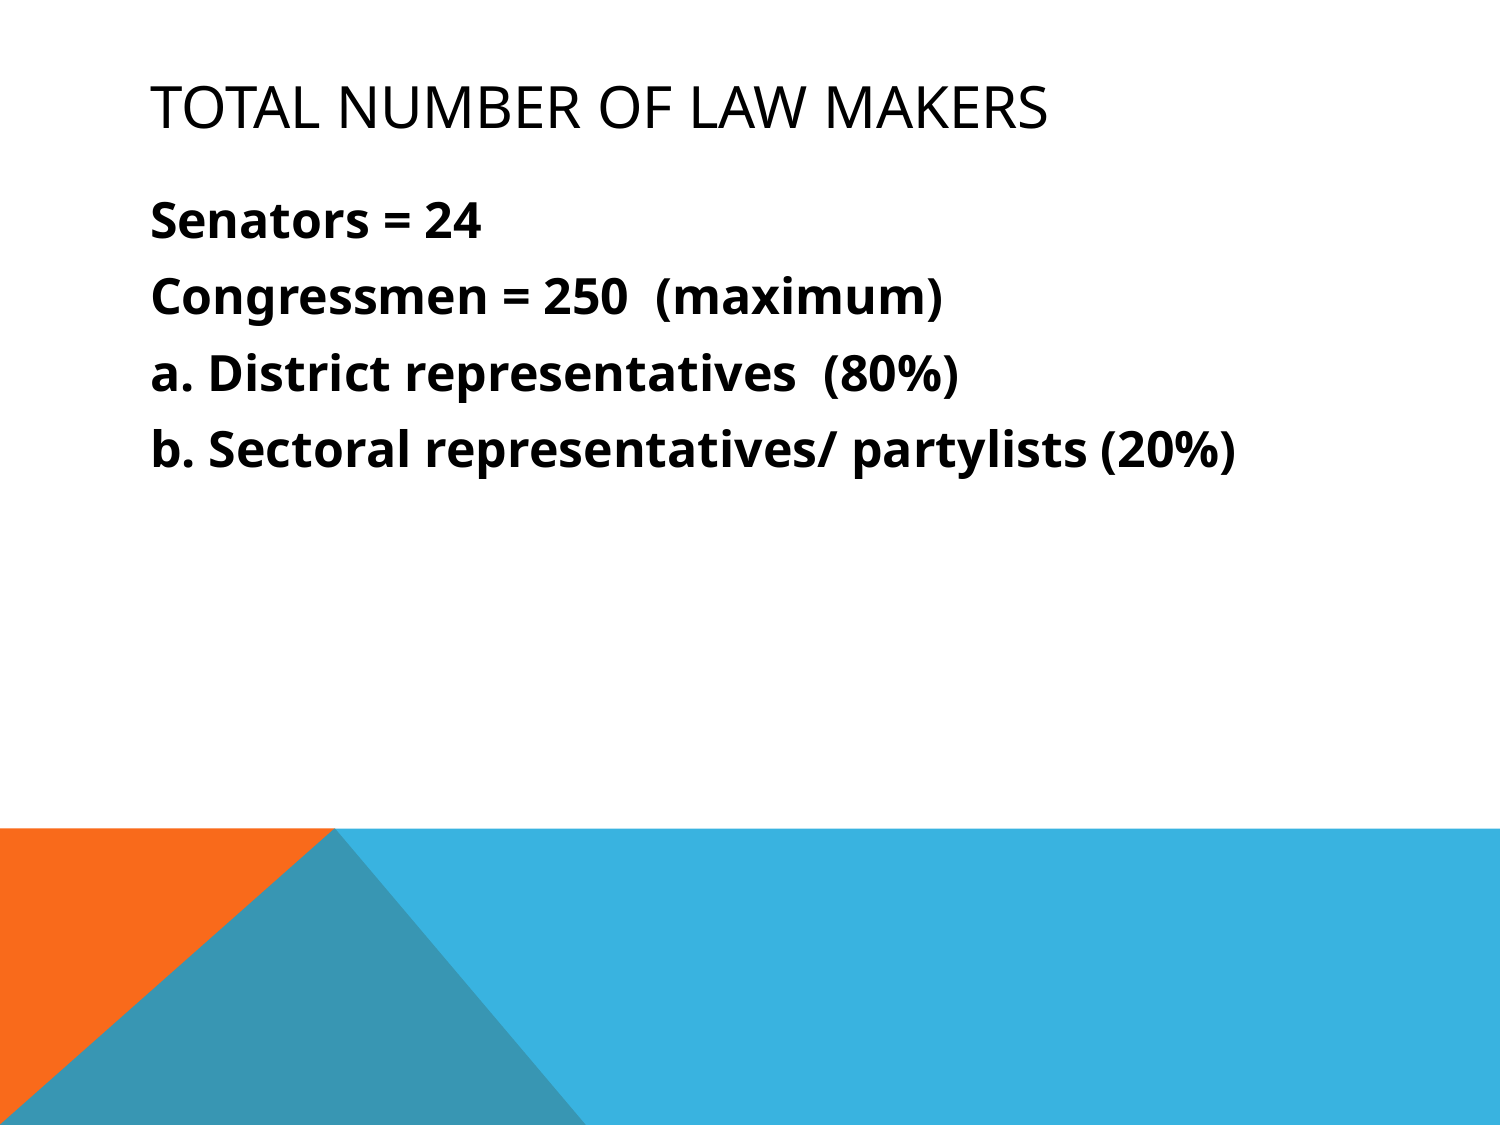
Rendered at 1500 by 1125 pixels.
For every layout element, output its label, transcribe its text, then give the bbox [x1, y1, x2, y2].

list Senators = 24 Congressmen = 250 (maximum) a. District representatives (80%) b. Sectoral representatives/ partylists (20%) [135, 180, 1369, 768]
title Total Number of Law Makers [135, 60, 1369, 150]
